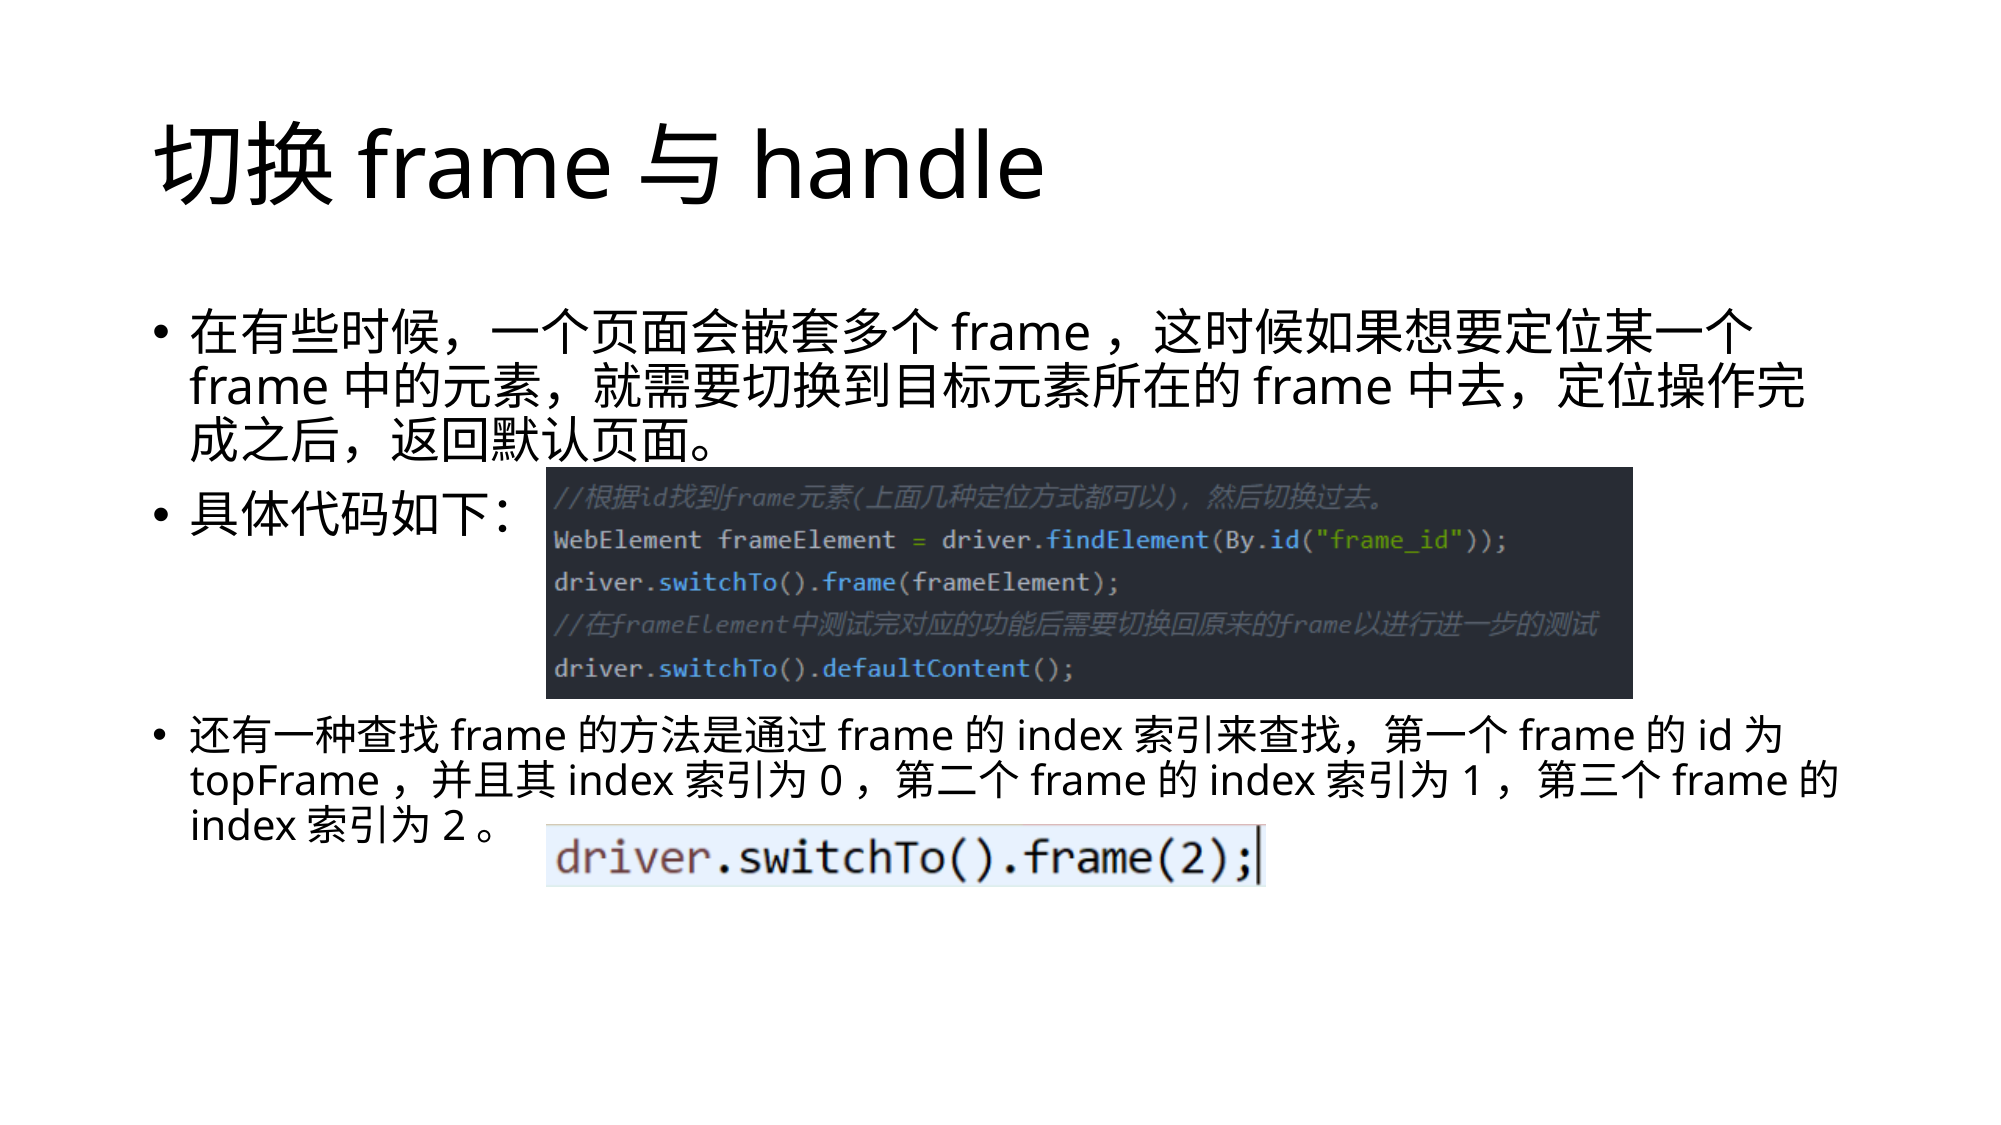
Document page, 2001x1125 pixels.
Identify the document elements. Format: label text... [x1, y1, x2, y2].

list 在有些时候，一个页面会嵌套多个frame，这时候如果想要定位某一个frame中的元素，就需要切换到目标元素所在的frame中去，定位操作完成之后，返回默认页面。 具体代码如下： 还有一种查找frame的方法是通过frame的index索引来查找，第一个frame的id为topFrame，并且其index索引为0，第二个frame的index索引为1，第三个frame的index索引为2。 [137, 299, 1863, 1014]
picture [546, 466, 1633, 699]
picture [546, 824, 1266, 887]
title 切换frame与handle [137, 59, 1863, 278]
